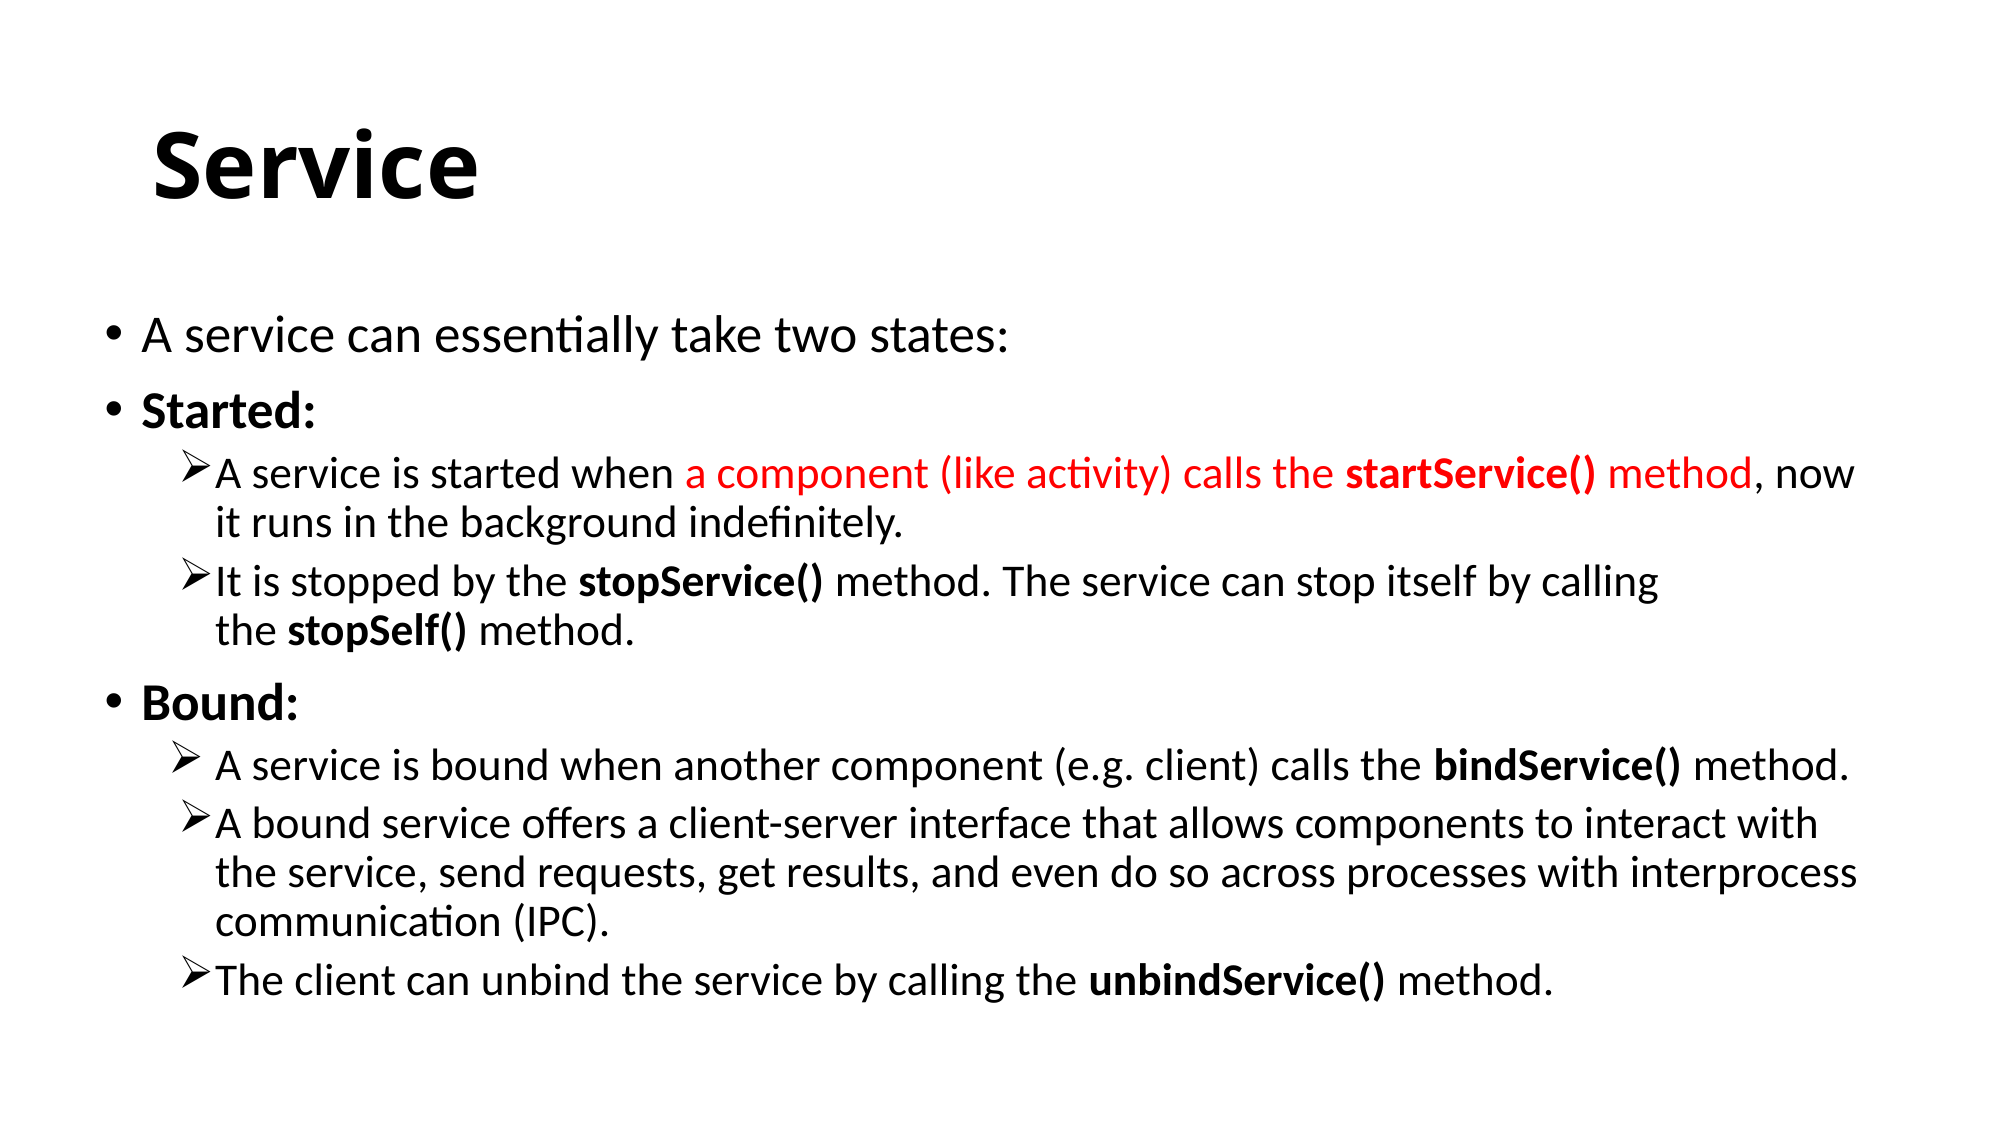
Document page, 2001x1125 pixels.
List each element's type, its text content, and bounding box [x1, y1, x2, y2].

title Service [137, 59, 1863, 278]
list A service can essentially take two states: Started: A service is started when a component (like activity) calls the startService() method, now it runs in the background indefinitely. It is stopped by the stopService() method. The service can stop itself by calling the stopSelf() method. Bound: A service is bound when another component (e.g. client) calls the bindService() method. A bound service offers a client-server interface that allows components to interact with the service, send requests, get results, and even do so across processes with interprocess communication (IPC). The client can unbind the service by calling the unbindService() method. [89, 299, 1890, 1014]
